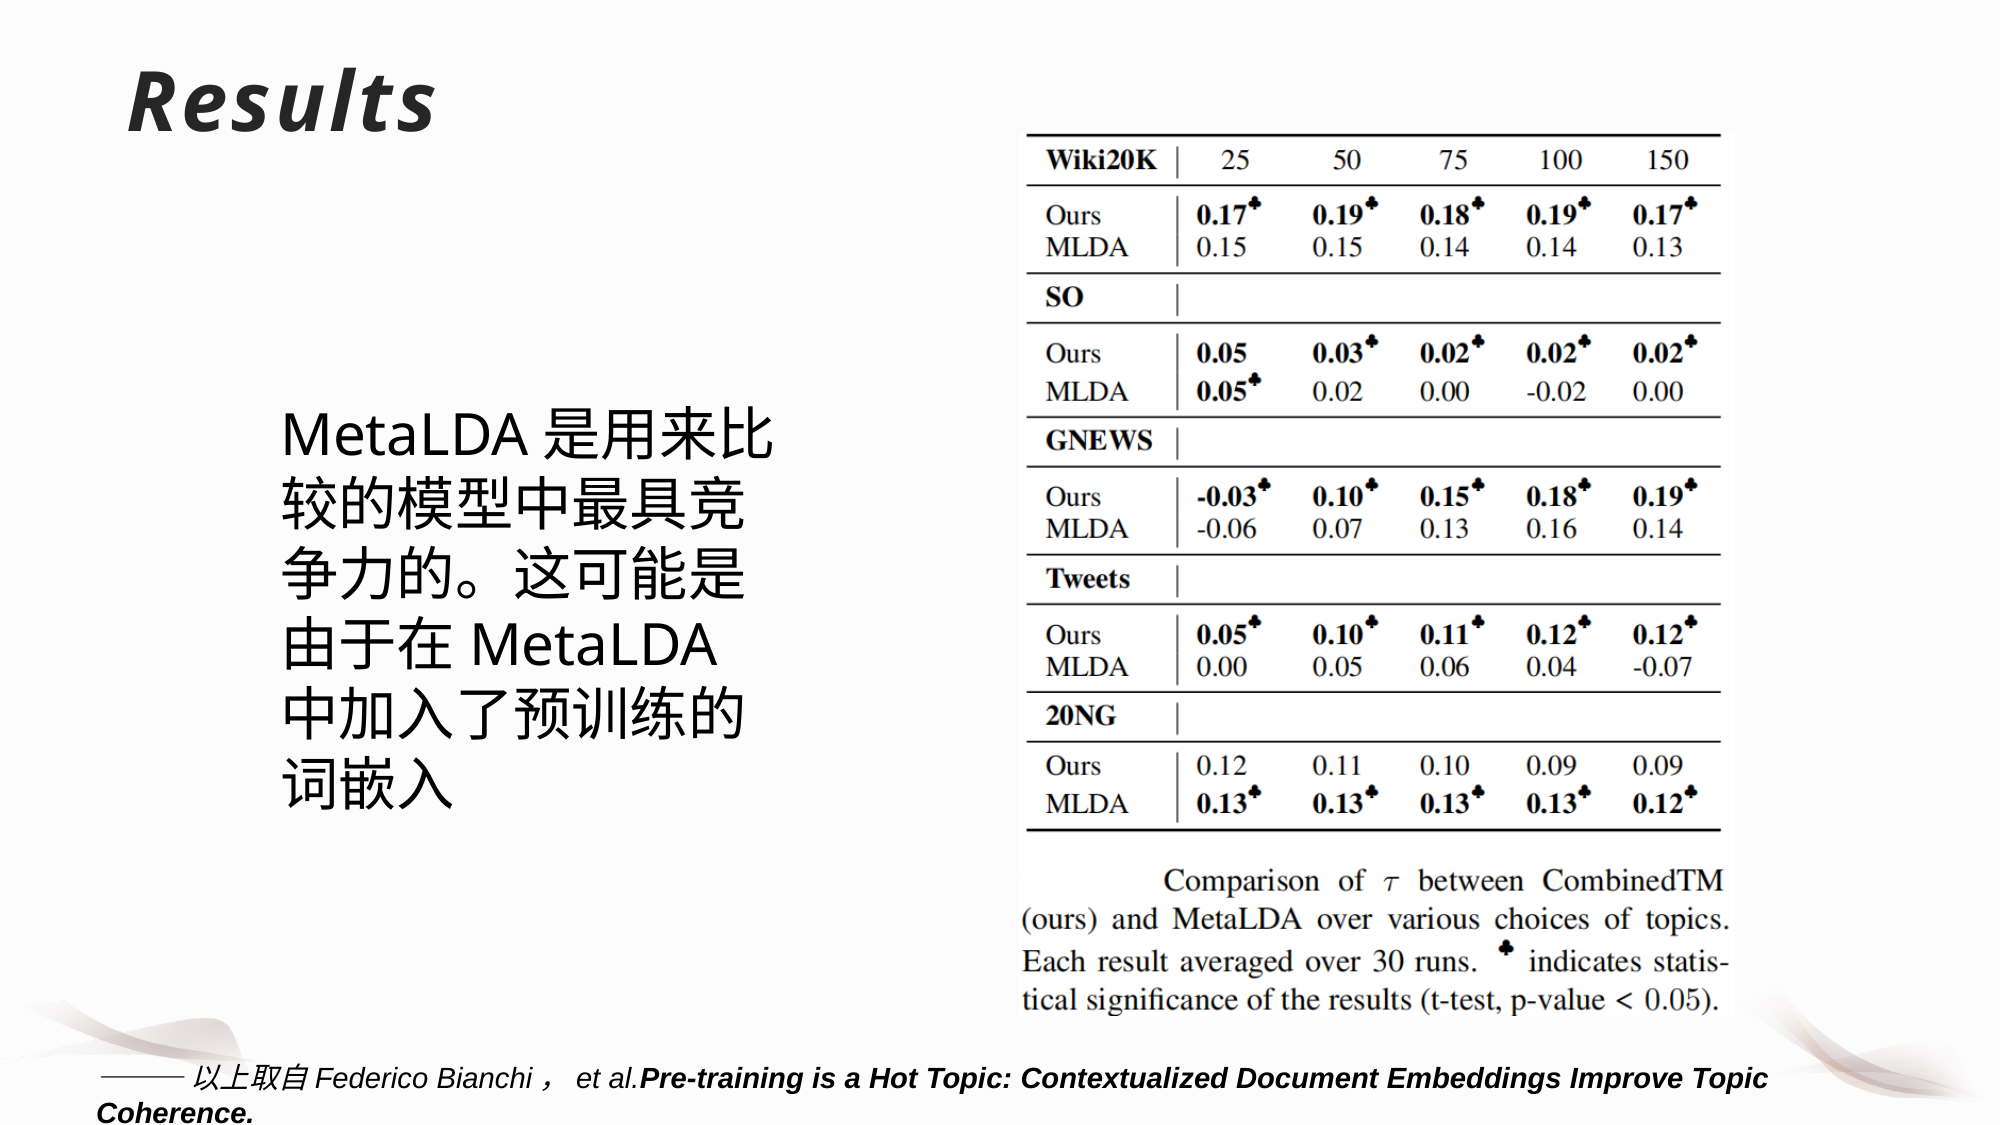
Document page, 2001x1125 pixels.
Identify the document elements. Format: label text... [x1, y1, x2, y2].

text_box Results [109, 41, 689, 160]
picture [1019, 132, 2000, 1125]
text_box MetaLDA是用来比较的模型中最具竞争力的。这可能是由于在MetaLDA中加入了预训练的词嵌入 [265, 389, 799, 825]
picture [0, 965, 266, 1125]
text_box ———以上取自Federico Bianchi，et al.Pre-training is a Hot Topic: Contextualized Document Embeddings Improve Topic Coherence. [266, 1052, 1734, 1125]
